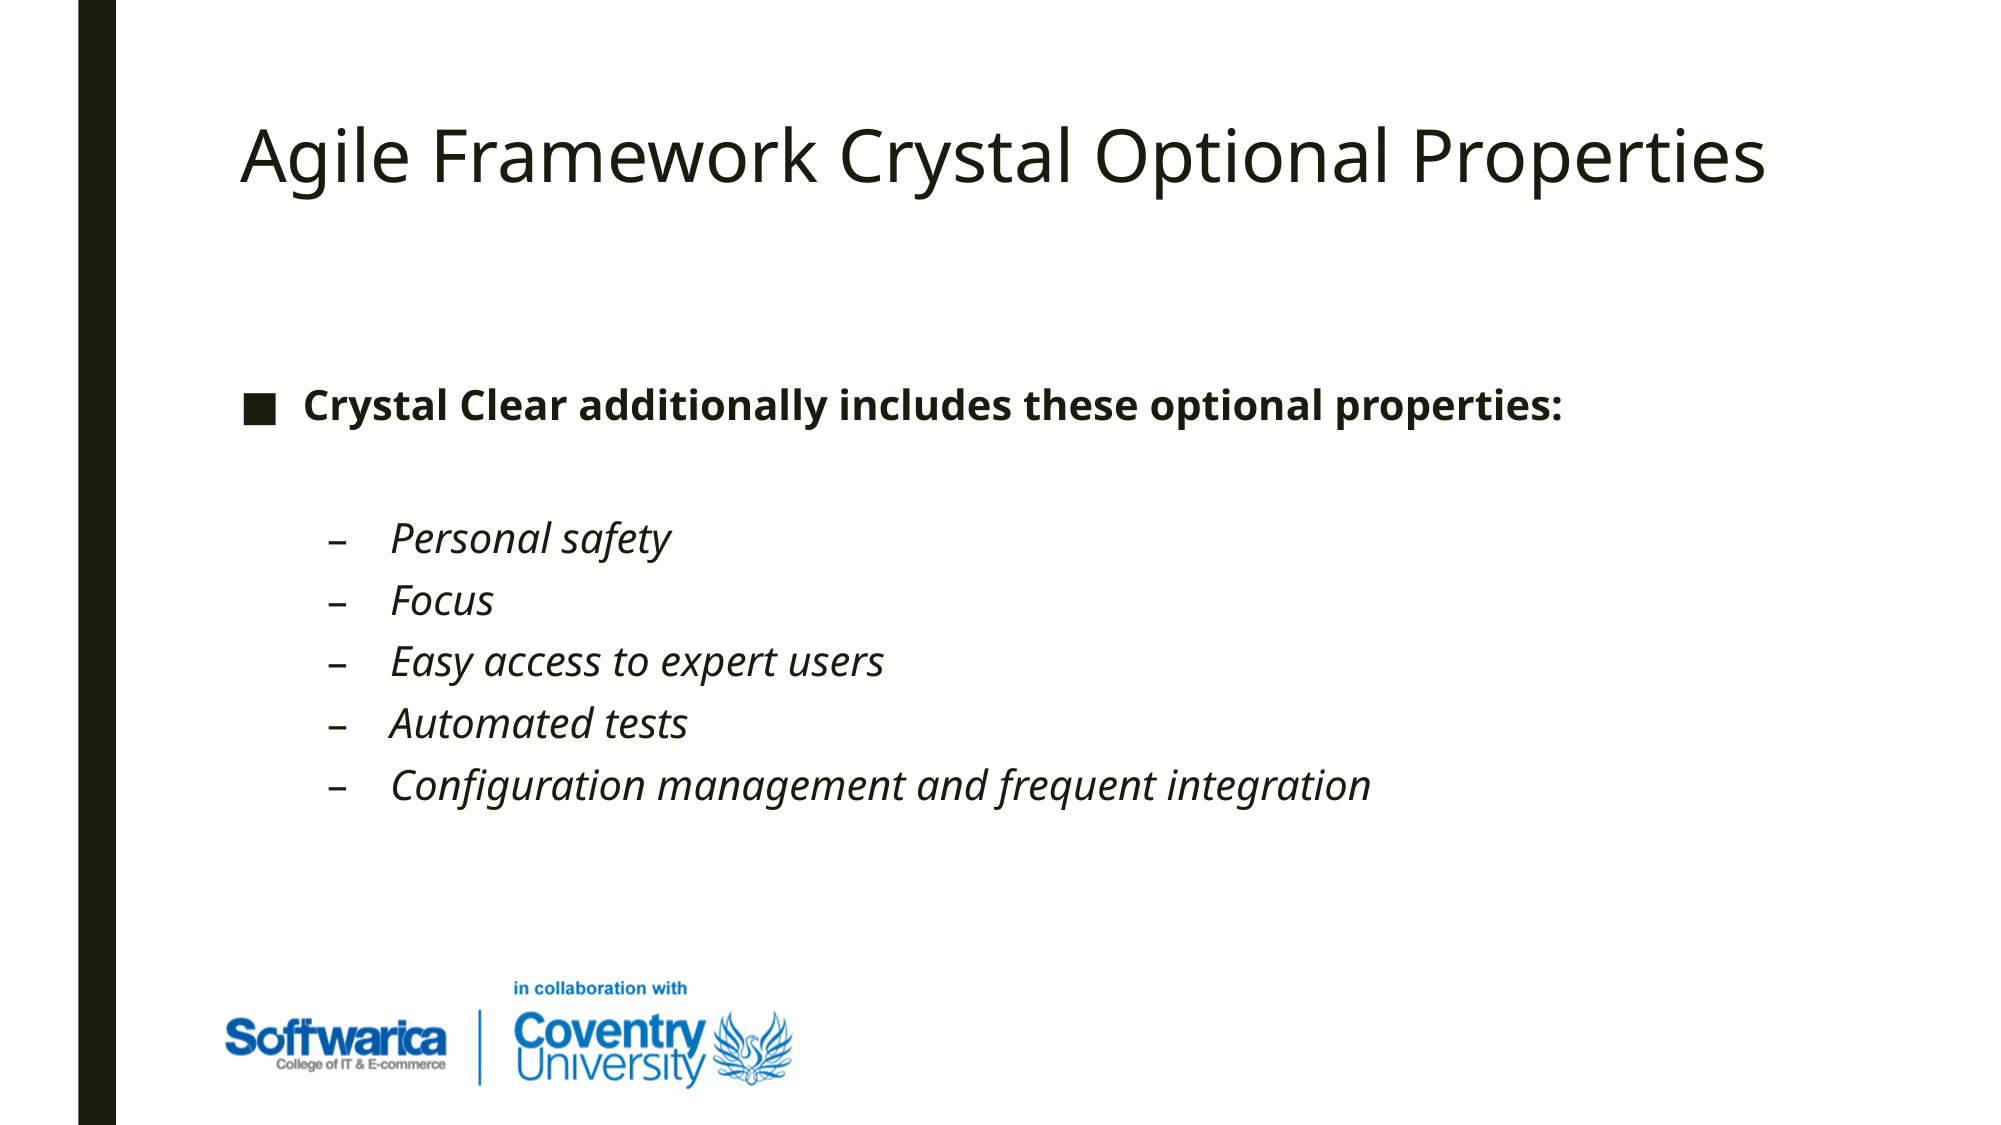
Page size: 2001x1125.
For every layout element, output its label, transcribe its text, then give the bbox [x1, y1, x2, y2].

list Crystal Clear additionally includes these optional properties: Personal safety Focus Easy access to expert users Automated tests Configuration management and frequent integration [225, 375, 1800, 963]
picture [224, 981, 794, 1089]
title Agile Framework Crystal Optional Properties [225, 112, 1800, 254]
